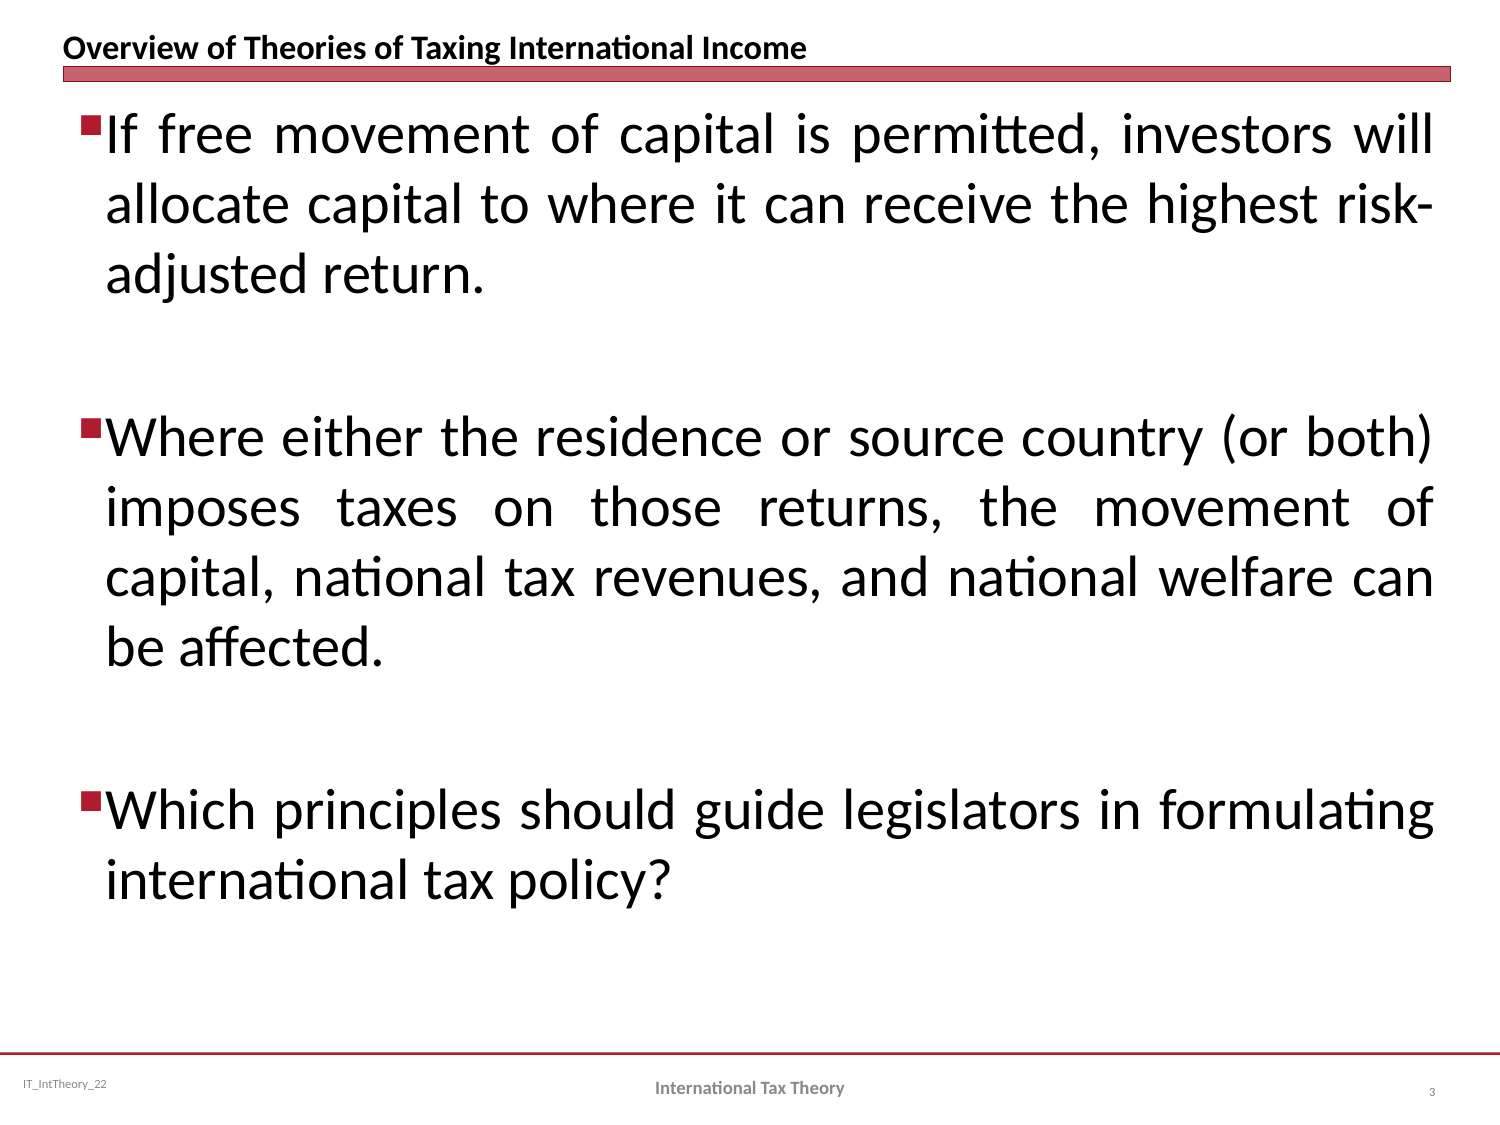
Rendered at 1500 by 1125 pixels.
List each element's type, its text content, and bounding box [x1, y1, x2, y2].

footer International Tax Theory [512, 1056, 988, 1117]
slide_number 3 [1375, 1061, 1451, 1122]
title Overview of Theories of Taxing International Income [62, 6, 1451, 67]
list If free movement of capital is permitted, investors will allocate capital to where it can receive the highest risk-adjusted return. Where either the residence or source country (or both) imposes taxes on those returns, the movement of capital, national tax revenues, and national welfare can be affected. Which principles should guide legislators in formulating international tax policy? [63, 87, 1451, 1041]
